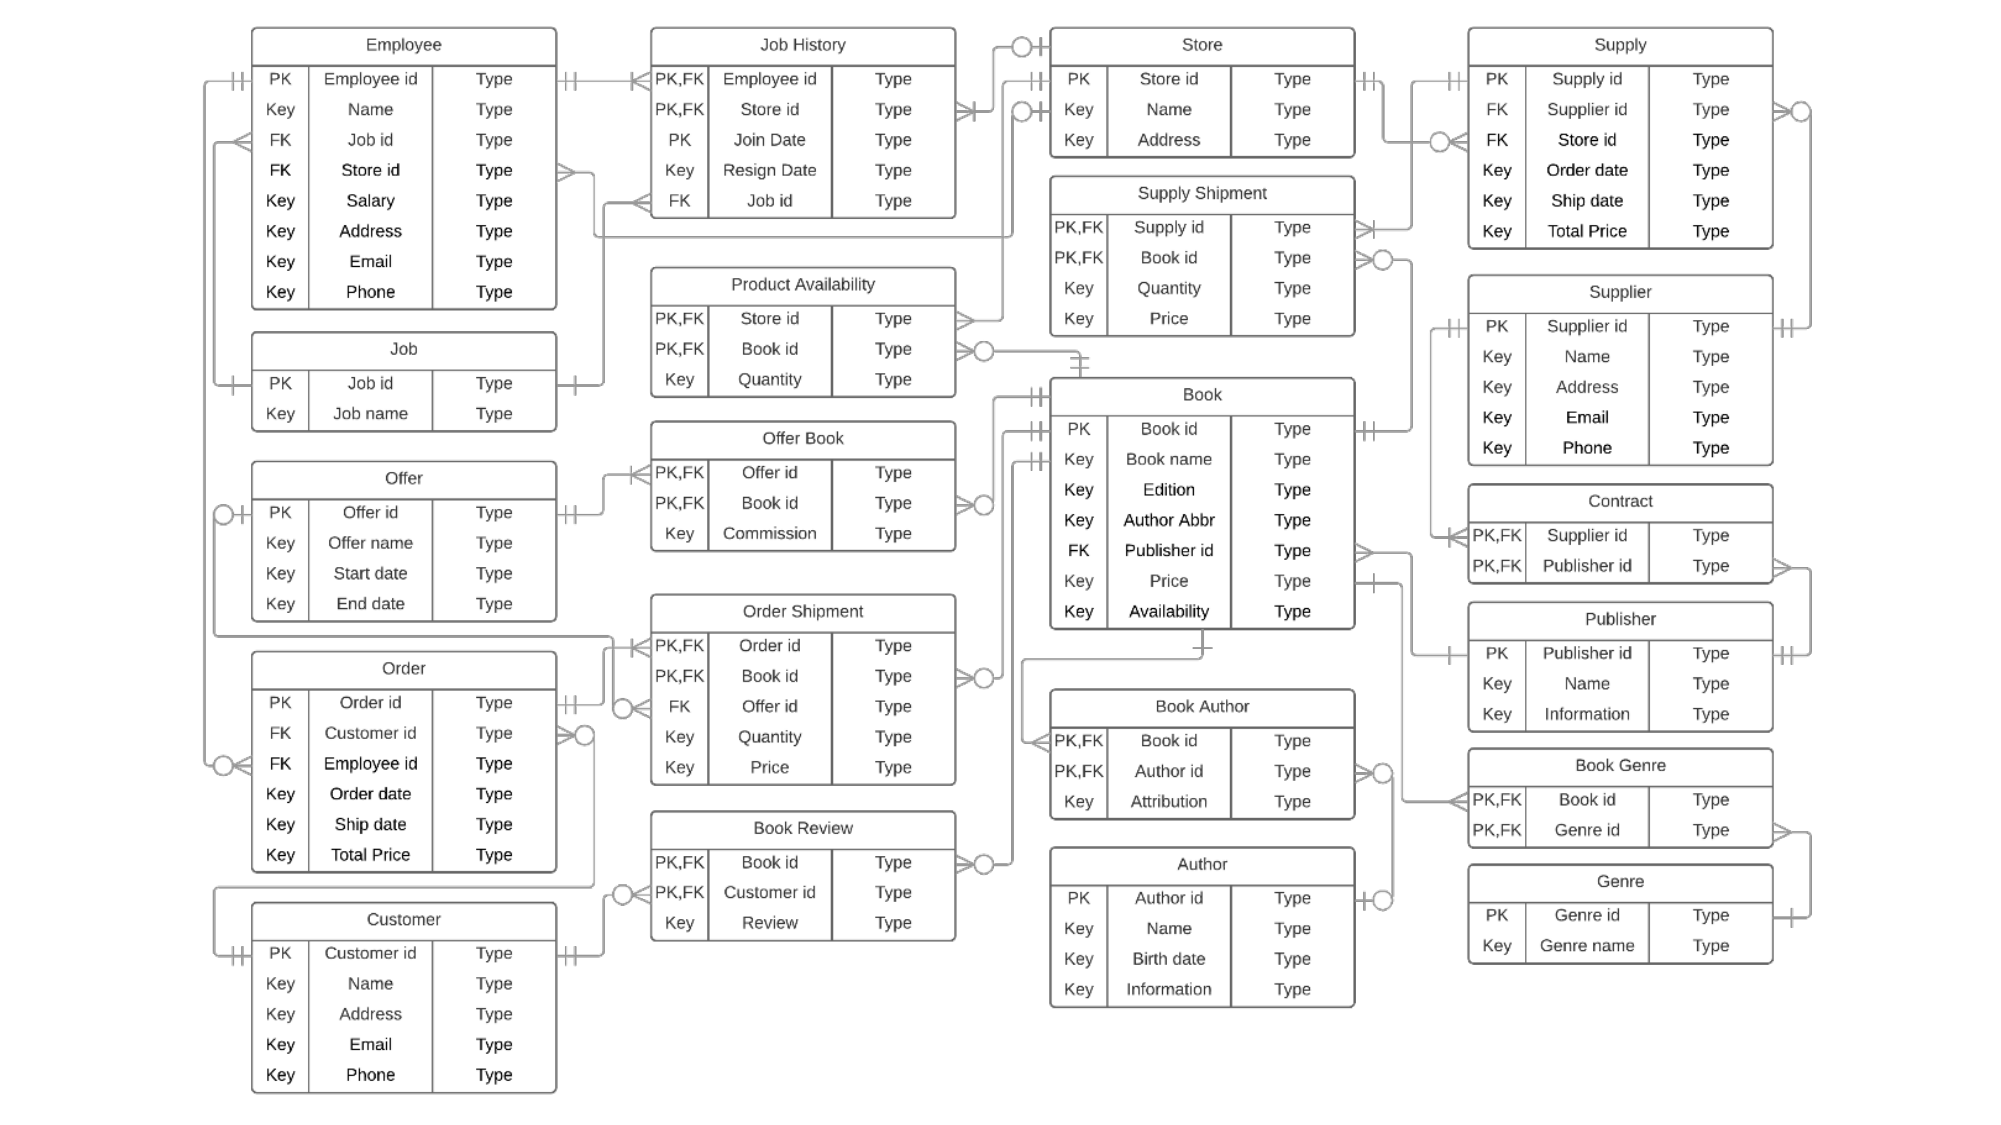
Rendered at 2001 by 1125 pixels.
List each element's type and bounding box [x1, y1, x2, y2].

list [176, 0, 1849, 1125]
